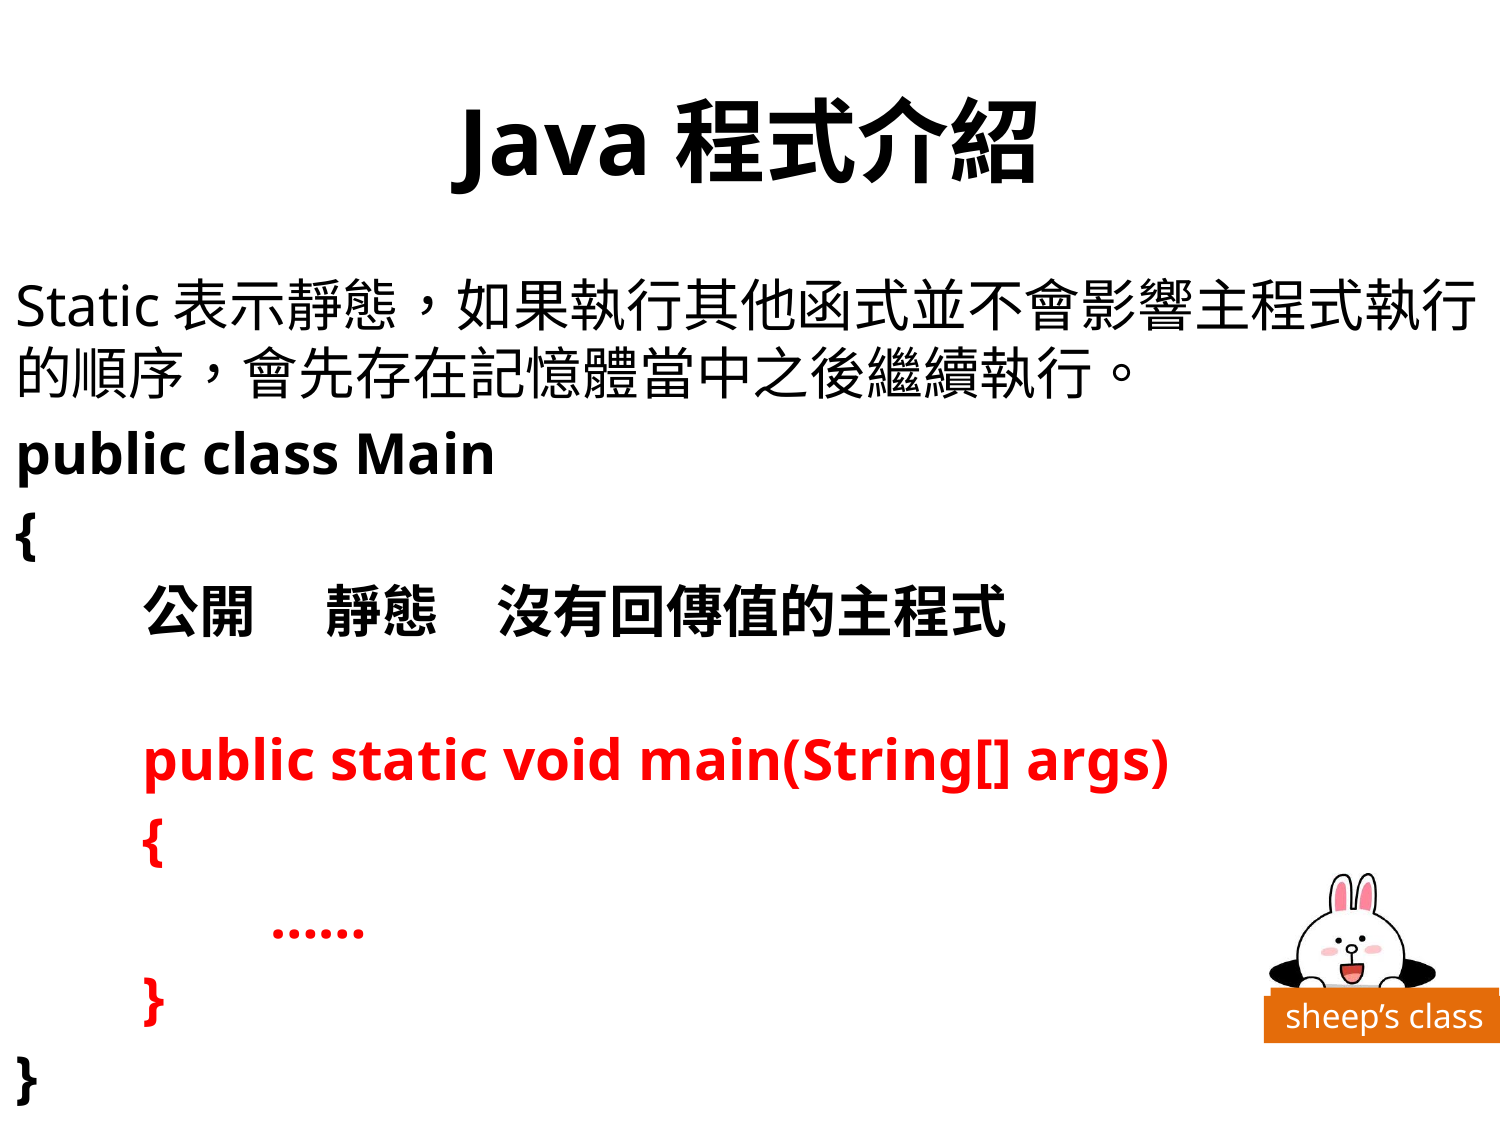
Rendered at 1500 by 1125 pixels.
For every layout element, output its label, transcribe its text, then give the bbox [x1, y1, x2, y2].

list Static表示靜態，如果執行其他函式並不會影響主程式執行的順序，會先存在記憶體當中之後繼續執行。 public class Main { 公開 靜態 沒有回傳值的主程式 public static void main(String[] args) { …… } } [0, 262, 1500, 1125]
title Java程式介紹 [75, 45, 1425, 233]
